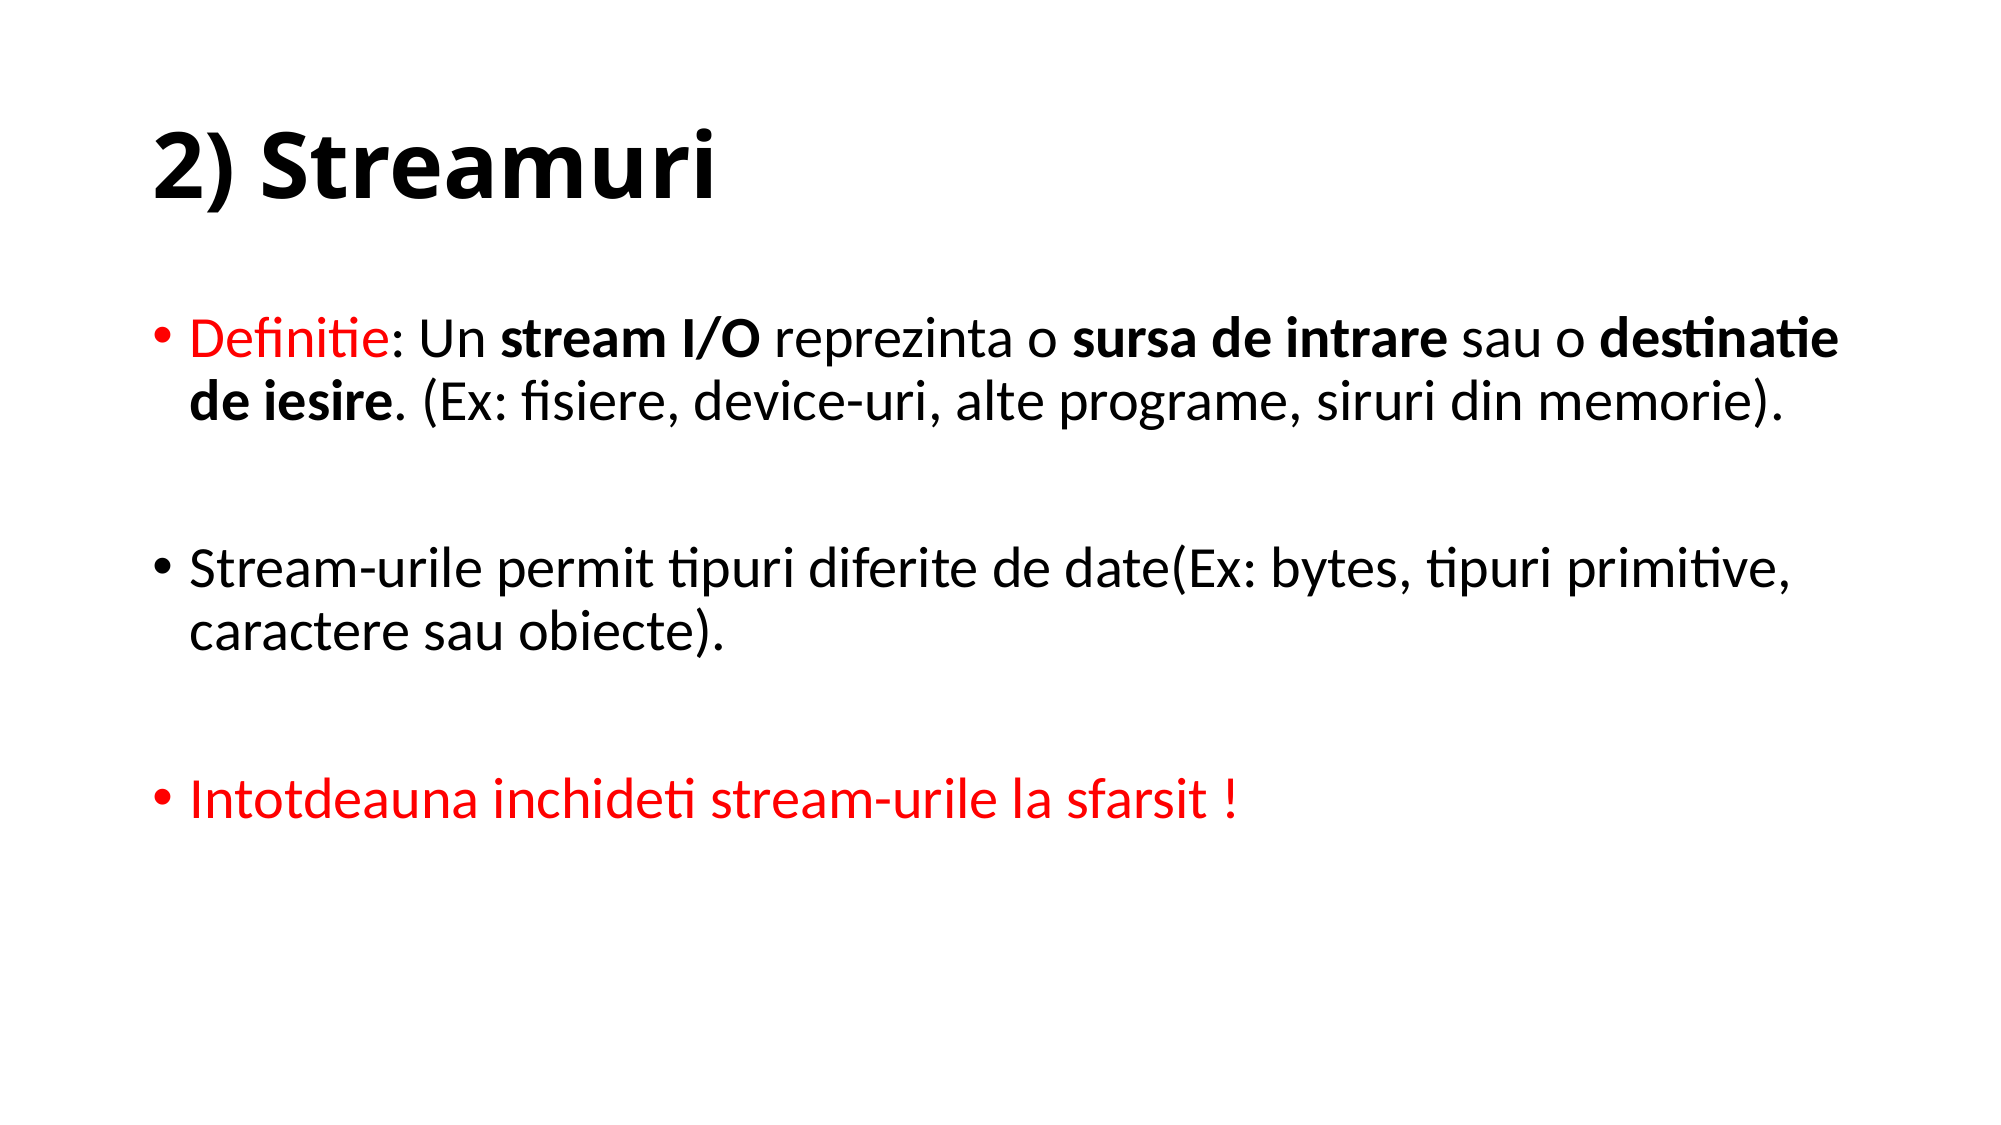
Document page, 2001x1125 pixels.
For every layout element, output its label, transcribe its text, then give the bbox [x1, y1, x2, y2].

list Definitie: Un stream I/O reprezinta o sursa de intrare sau o destinatie de iesire. (Ex: fisiere, device-uri, alte programe, siruri din memorie). Stream-urile permit tipuri diferite de date(Ex: bytes, tipuri primitive, caractere sau obiecte). Intotdeauna inchideti stream-urile la sfarsit ! [137, 299, 1863, 1014]
title 2) Streamuri [137, 59, 1863, 278]
